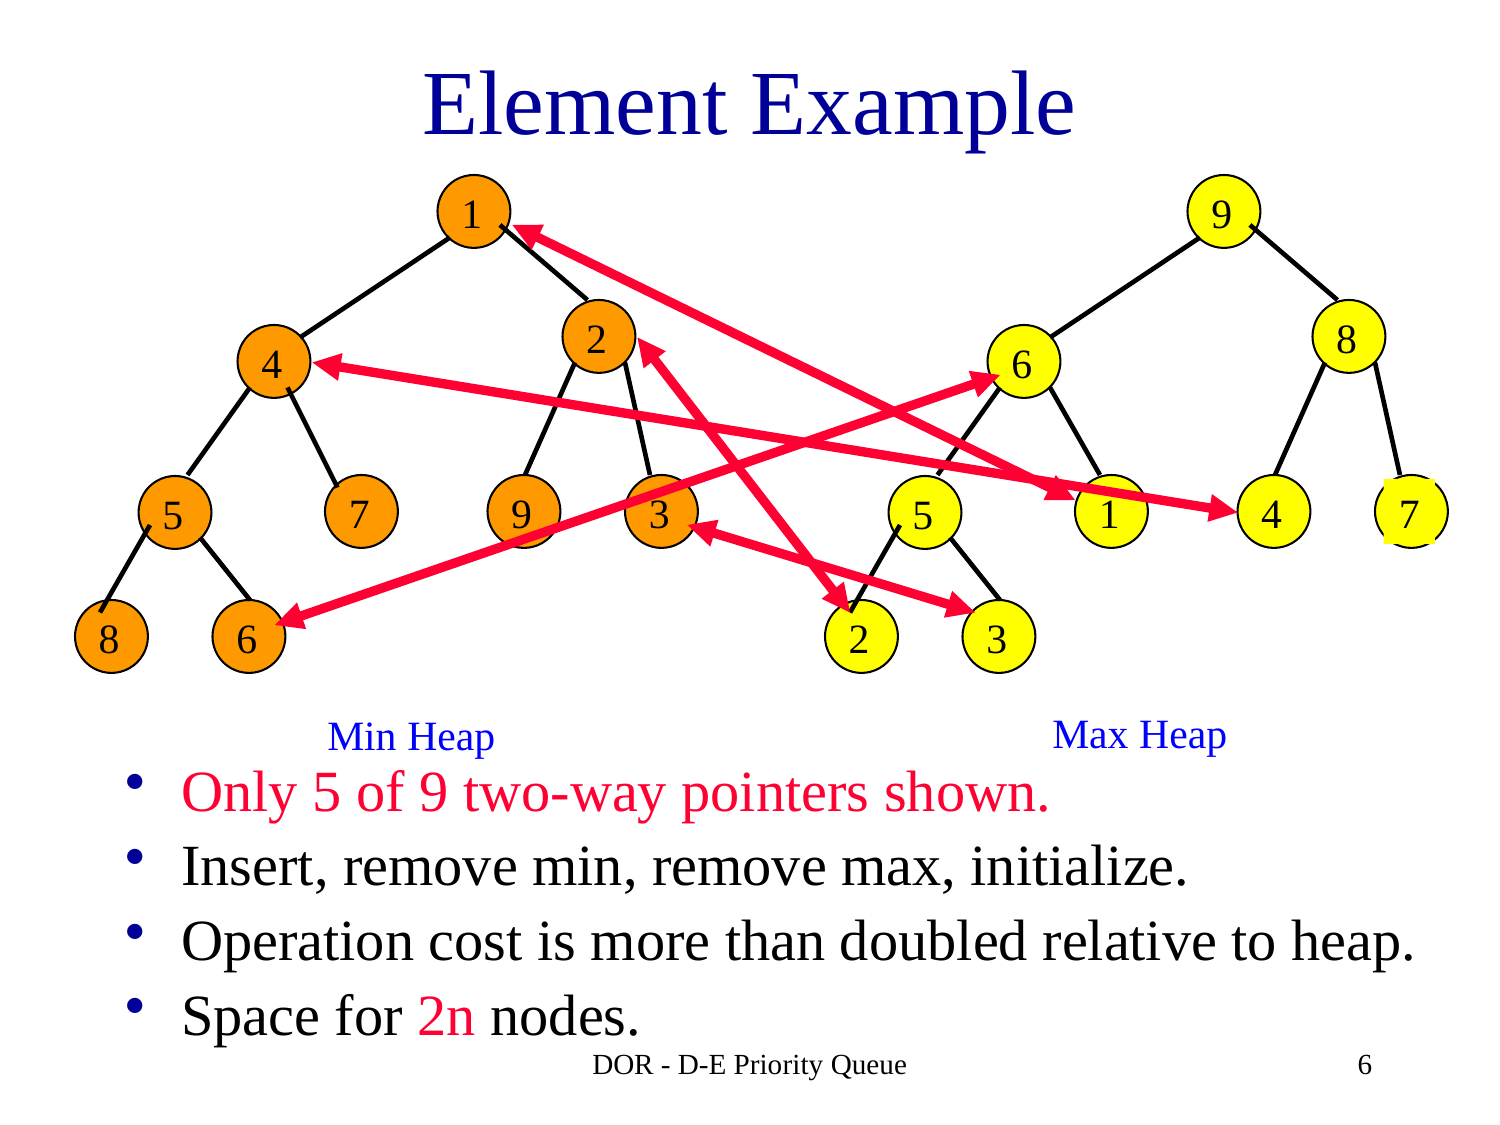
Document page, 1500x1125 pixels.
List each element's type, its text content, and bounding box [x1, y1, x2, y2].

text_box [74, 174, 699, 767]
title Element Example [112, 24, 1388, 171]
footer DOR - D-E Priority Queue [512, 1024, 988, 1101]
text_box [824, 174, 1449, 765]
slide_number 6 [1074, 1024, 1388, 1101]
list Only 5 of 9 two-way pointers shown. Insert, remove min, remove max, initialize. Operation cost is more than doubled relative to heap. Space for 2n nodes. [109, 753, 1435, 1041]
